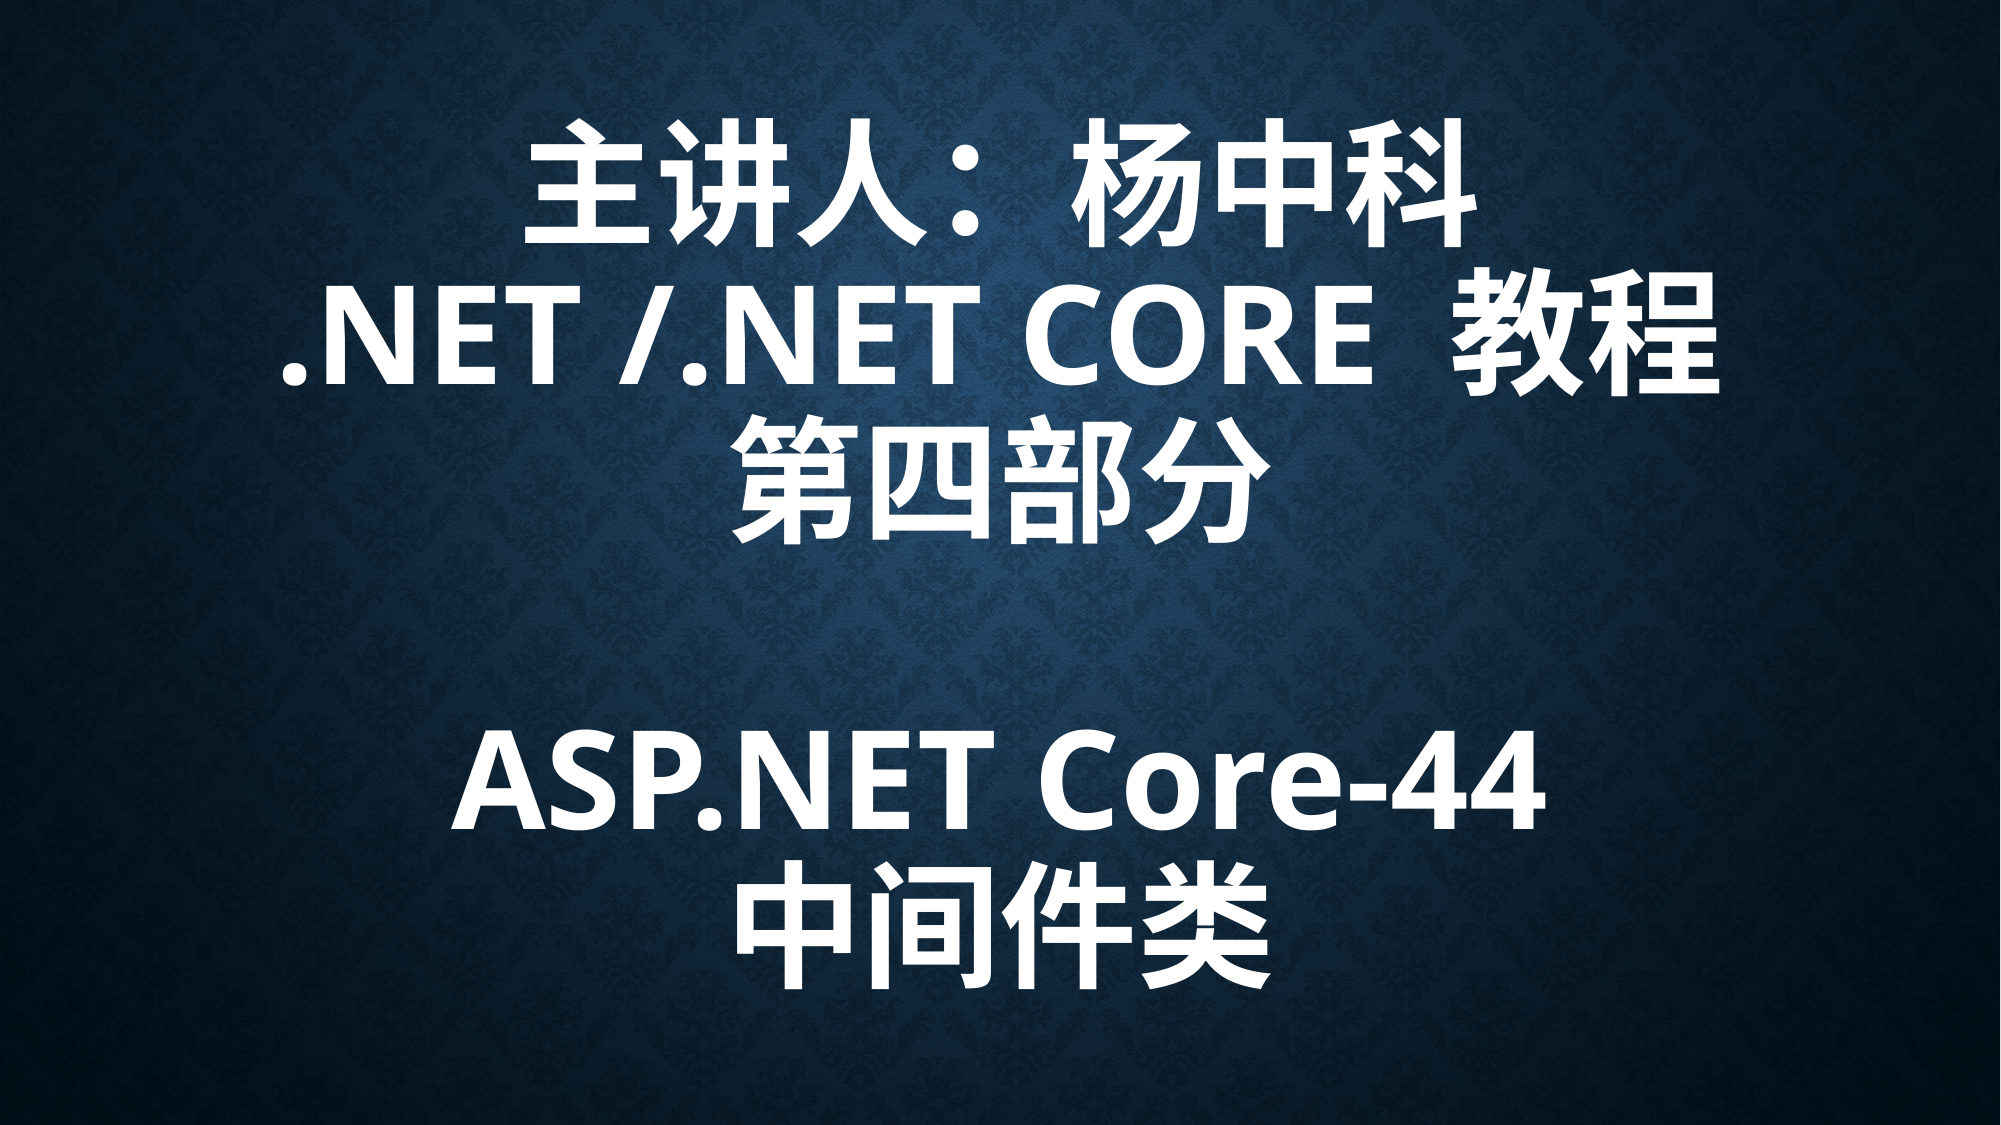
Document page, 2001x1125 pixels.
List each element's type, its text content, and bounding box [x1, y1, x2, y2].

title 主讲人：杨中科 .NET /.NET Core 教程 第四部分 ASP.NET Core-44 中间件类 [55, 52, 1945, 1073]
